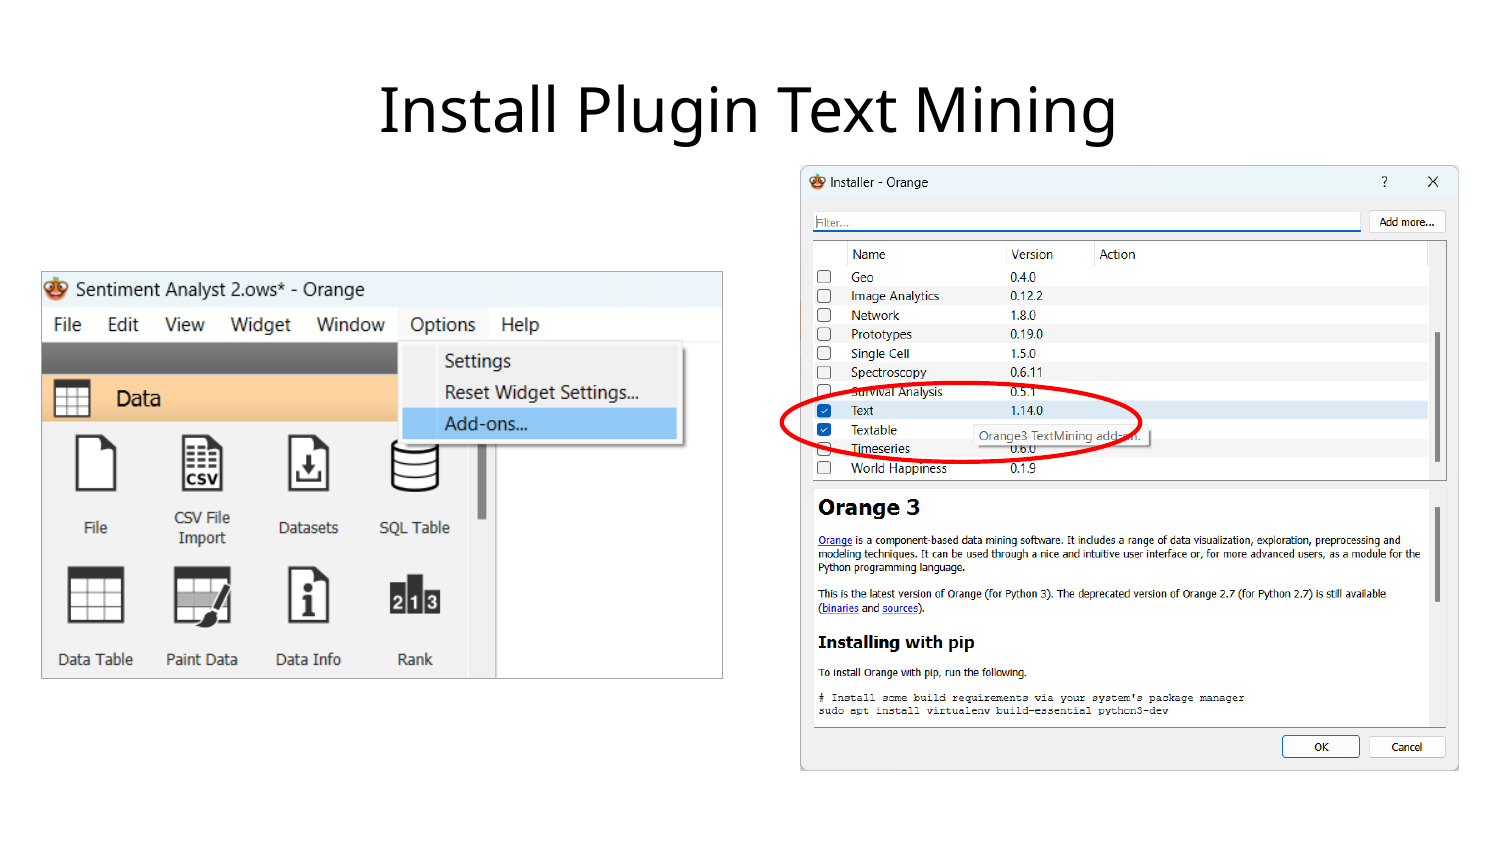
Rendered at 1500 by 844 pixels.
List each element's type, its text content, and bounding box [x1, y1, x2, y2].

picture [800, 165, 1459, 771]
title Install Plugin Text Mining [75, 67, 1425, 147]
picture [41, 271, 723, 679]
text_box [779, 405, 795, 440]
